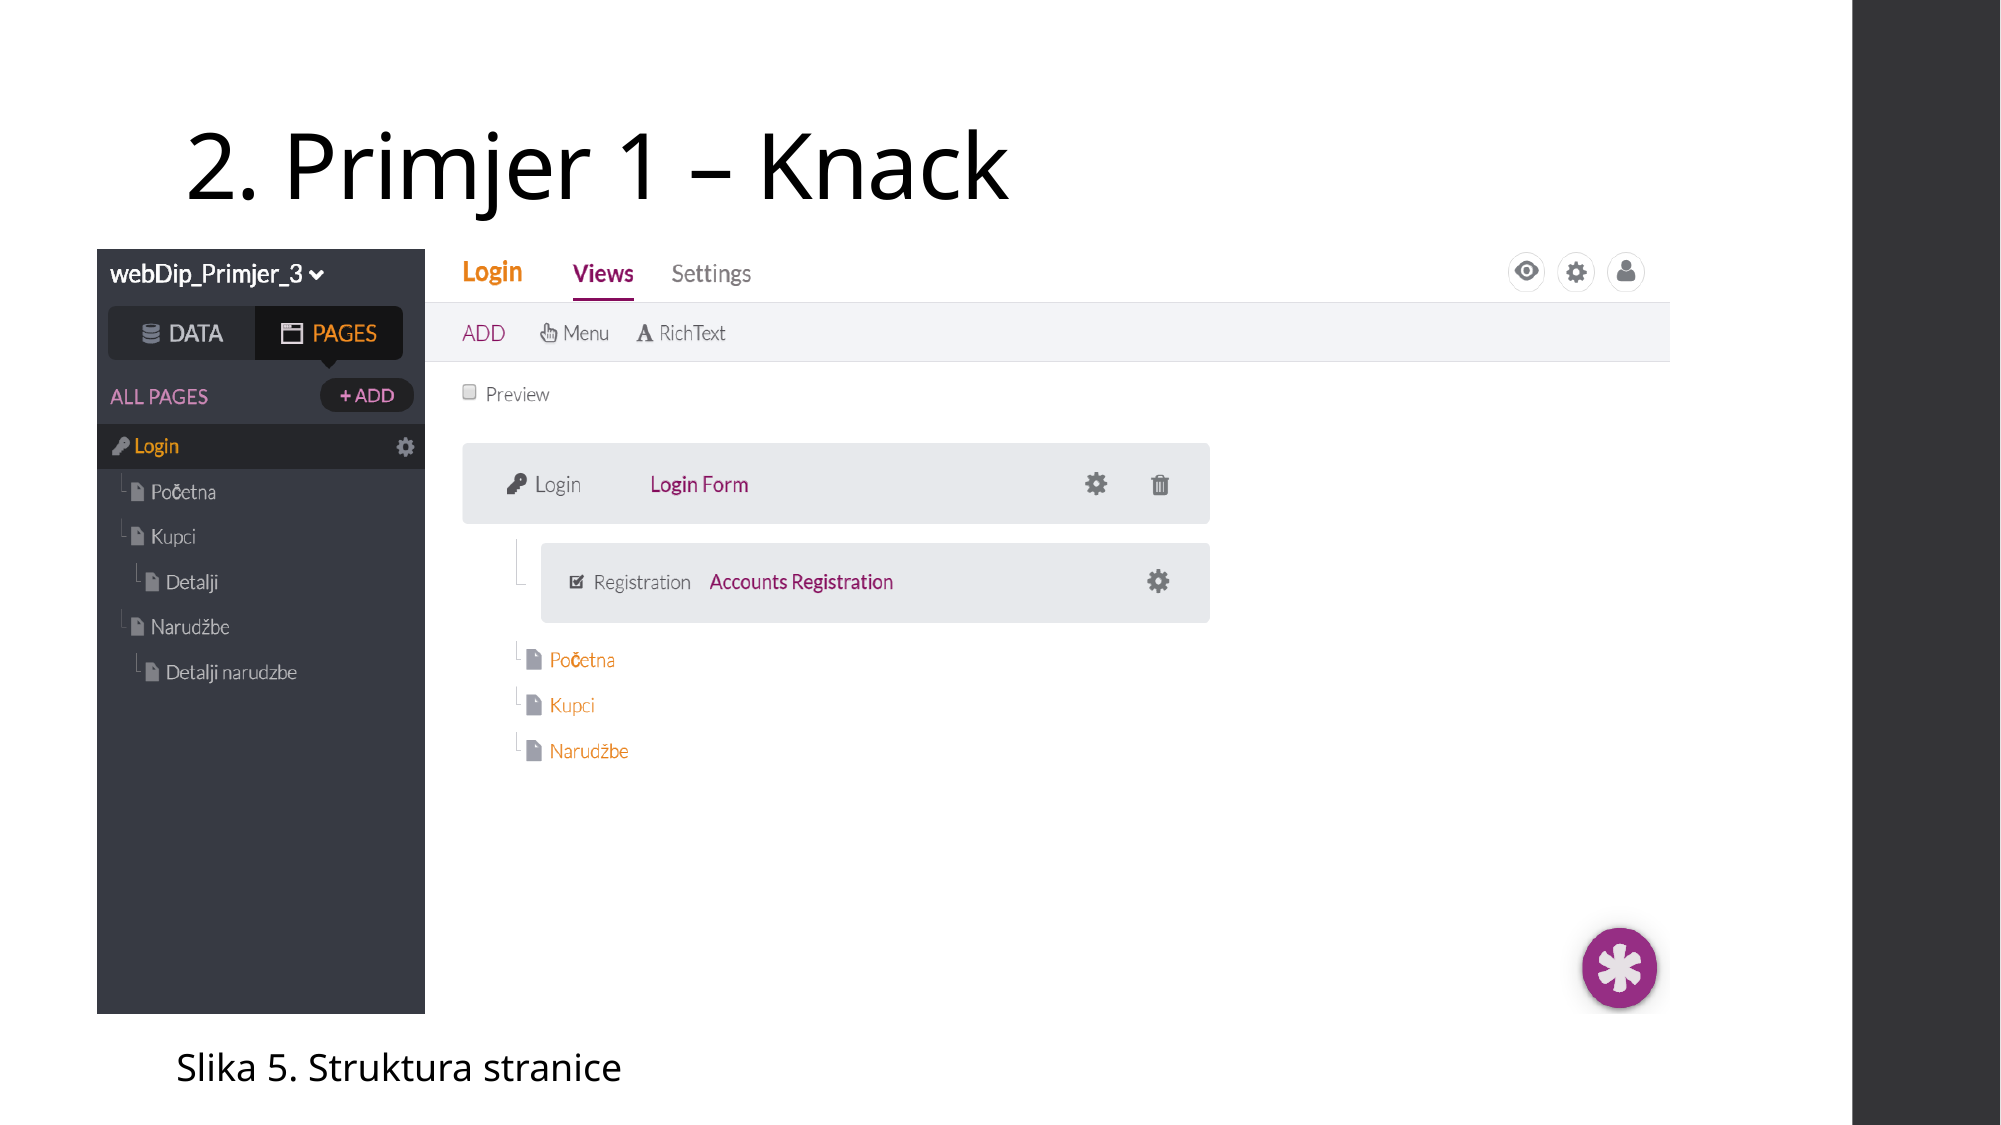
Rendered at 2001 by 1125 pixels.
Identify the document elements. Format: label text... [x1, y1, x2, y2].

text_box Slika 5. Struktura stranice [161, 1036, 884, 1097]
title 2. Primjer 1 – Knack [170, 61, 1761, 227]
picture [97, 249, 1670, 1015]
